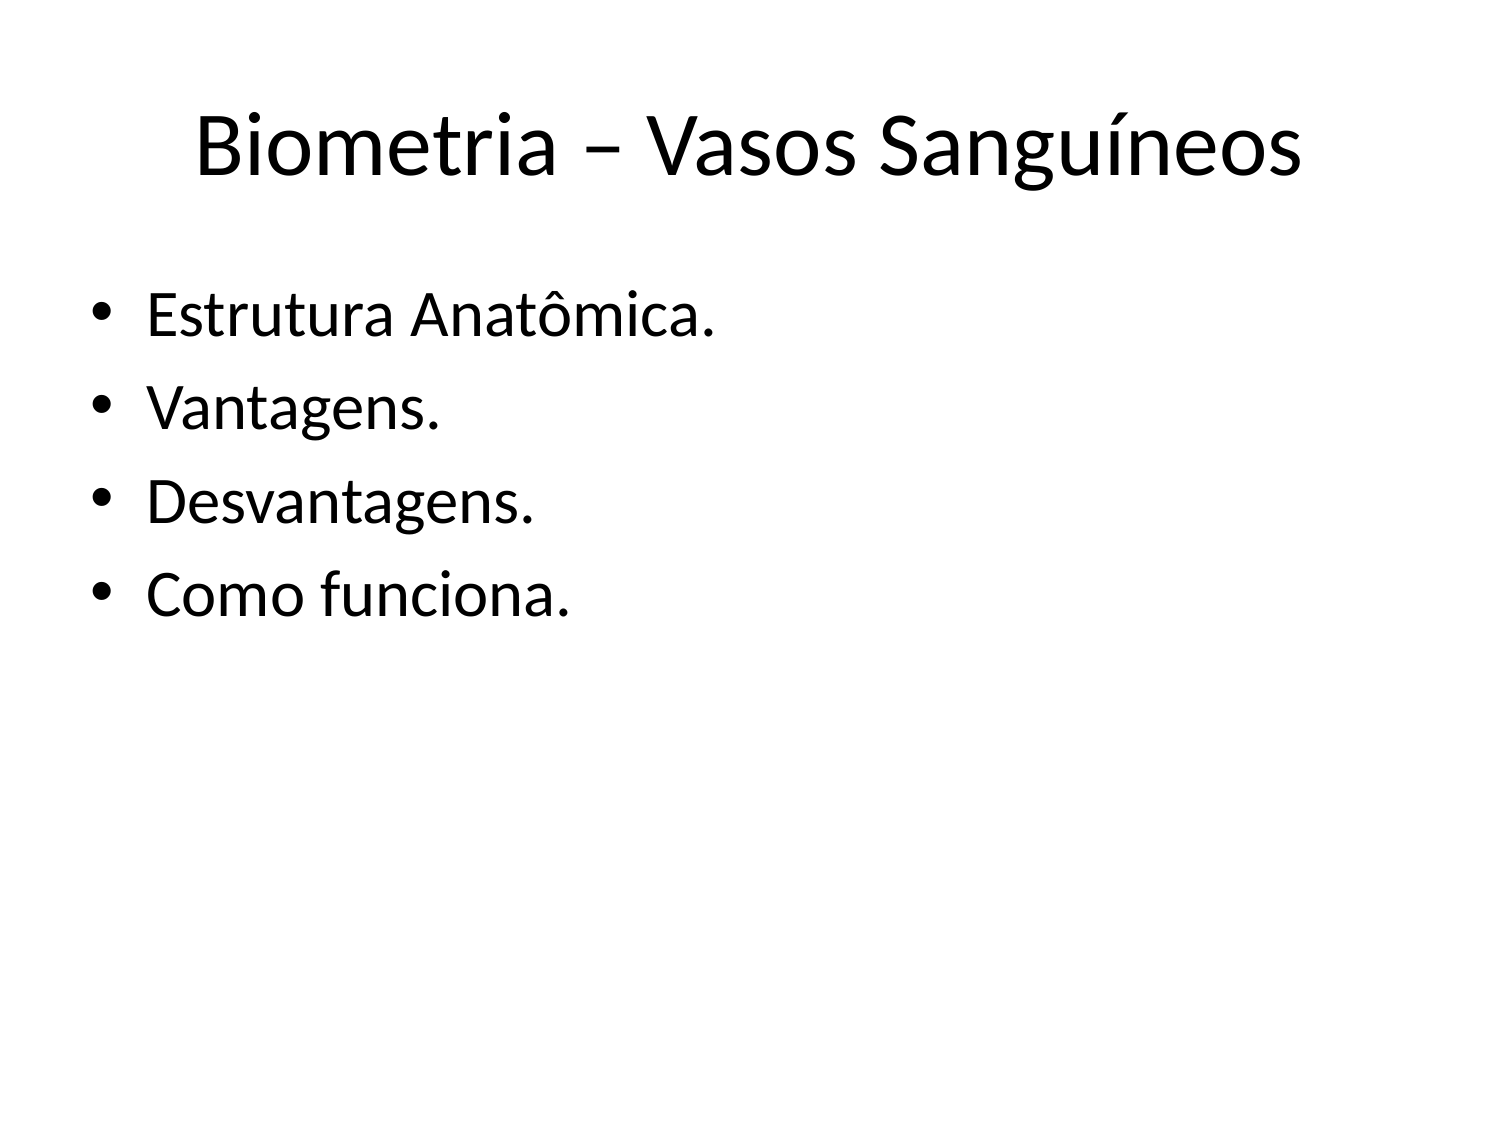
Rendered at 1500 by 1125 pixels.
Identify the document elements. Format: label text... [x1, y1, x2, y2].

list Estrutura Anatômica. Vantagens. Desvantagens. Como funciona. [75, 262, 1425, 1005]
title Biometria – Vasos Sanguíneos [75, 45, 1425, 233]
